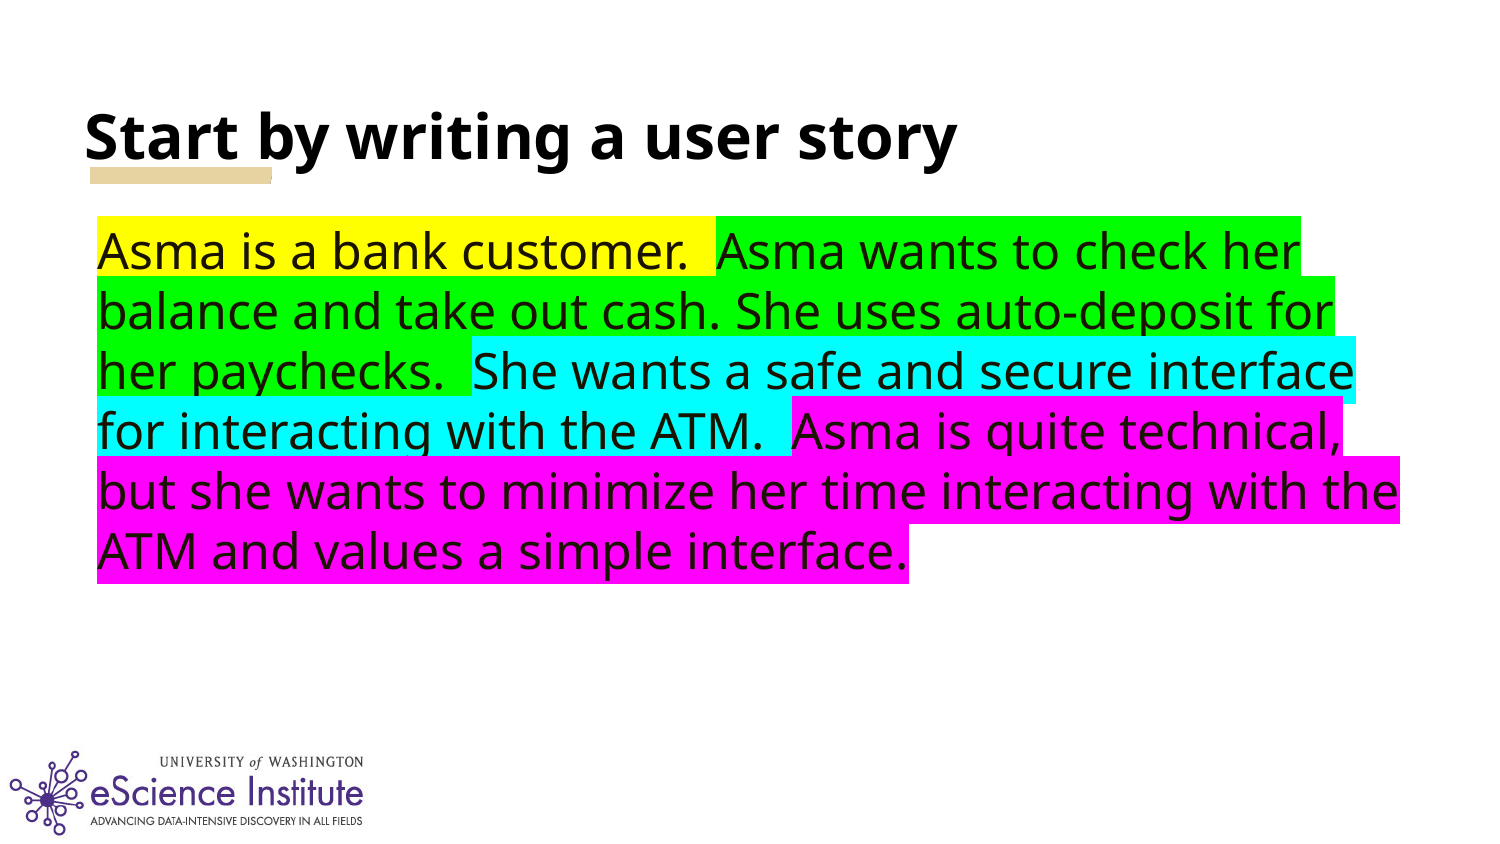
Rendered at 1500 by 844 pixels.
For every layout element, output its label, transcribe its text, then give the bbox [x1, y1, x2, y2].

title Start by writing a user story [73, 91, 1419, 255]
picture [0, 740, 393, 844]
list Asma is a bank customer. Asma wants to check her balance and take out cash. She uses auto-deposit for her paychecks. She wants a safe and secure interface for interacting with the ATM. Asma is quite technical, but she wants to minimize her time interacting with the ATM and values a simple interface. [73, 255, 1419, 603]
